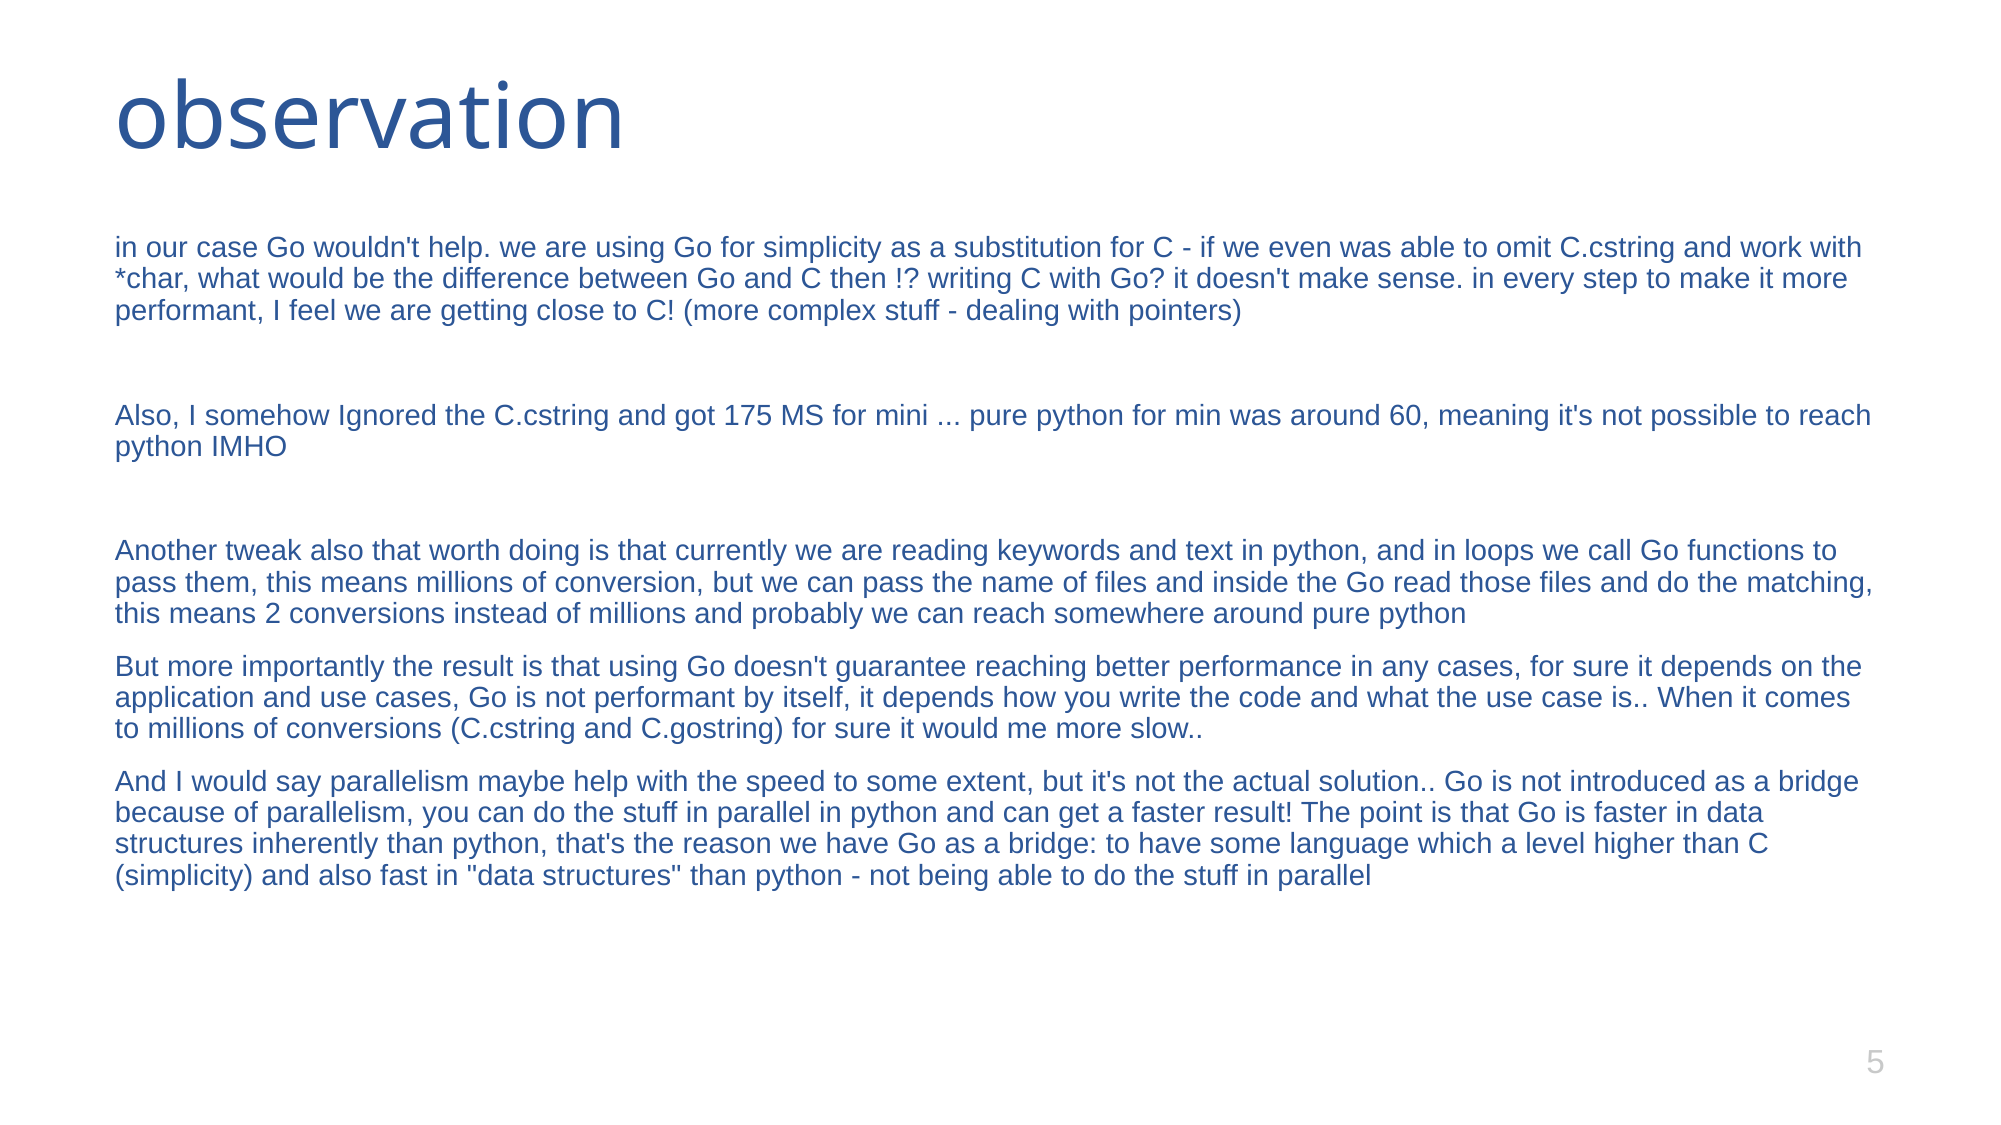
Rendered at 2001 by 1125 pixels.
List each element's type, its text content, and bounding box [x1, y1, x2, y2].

title observation [99, 62, 1900, 175]
slide_number 5 [1674, 1030, 1900, 1090]
list in our case Go wouldn't help. we are using Go for simplicity as a substitution for C - if we even was able to omit C.cstring and work with *char, what would be the difference between Go and C then !? writing C with Go? it doesn't make sense. in every step to make it more performant, I feel we are getting close to C! (more complex stuff - dealing with pointers) Also, I somehow Ignored the C.cstring and got 175 MS for mini ... pure python for min was around 60, meaning it's not possible to reach python IMHO Another tweak also that worth doing is that currently we are reading keywords and text in python, and in loops we call Go functions to pass them, this means millions of conversion, but we can pass the name of files and inside the Go read those files and do the matching, this means 2 conversions instead of millions and probably we can reach somewhere around pure python But more importantly the result is that using Go doesn't guarantee reaching better performance in any cases, for sure it depends on the application and use cases, Go is not performant by itself, it depends how you write the code and what the use case is.. When it comes to millions of conversions (C.cstring and C.gostring) for sure it would me more slow.. And I would say parallelism maybe help with the speed to some extent, but it's not the actual solution.. Go is not introduced as a bridge because of parallelism, you can do the stuff in parallel in python and can get a faster result! The point is that Go is faster in data structures inherently than python, that's the reason we have Go as a bridge: to have some language which a level higher than C (simplicity) and also fast in "data structures" than python - not being able to do the stuff in parallel [99, 224, 1900, 1075]
